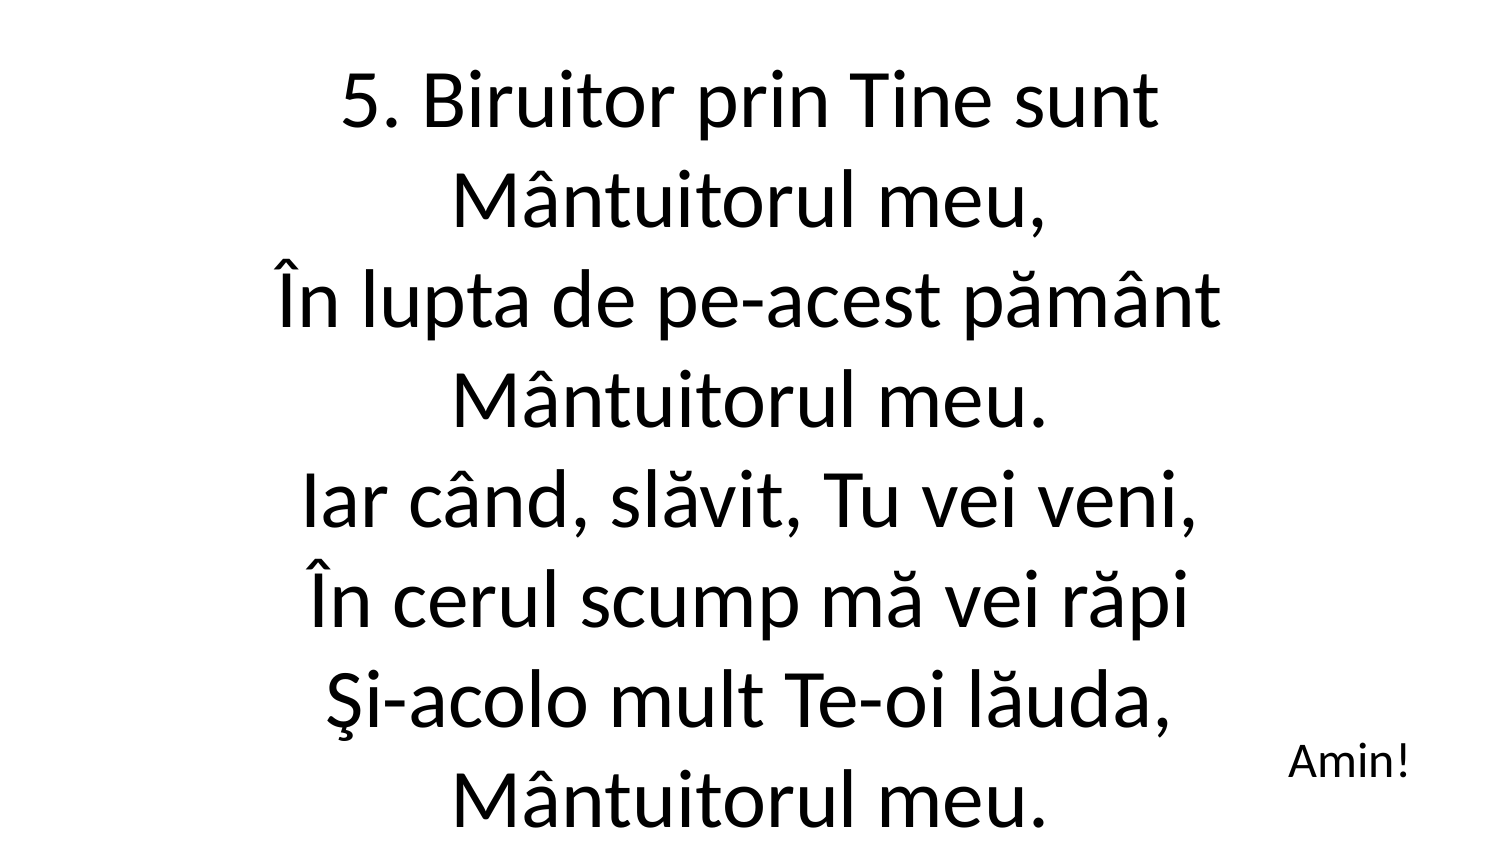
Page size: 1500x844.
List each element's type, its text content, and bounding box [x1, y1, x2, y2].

text_box Amin! [1273, 674, 1427, 795]
text_box 5. Biruitor prin Tine sunt Mântuitorul meu, În lupta de pe-acest pământ Mântuitorul meu. Iar când, slăvit, Tu vei veni, În cerul scump mă vei răpi Şi-acolo mult Te-oi lăuda, Mântuitorul meu. [261, 0, 1238, 844]
